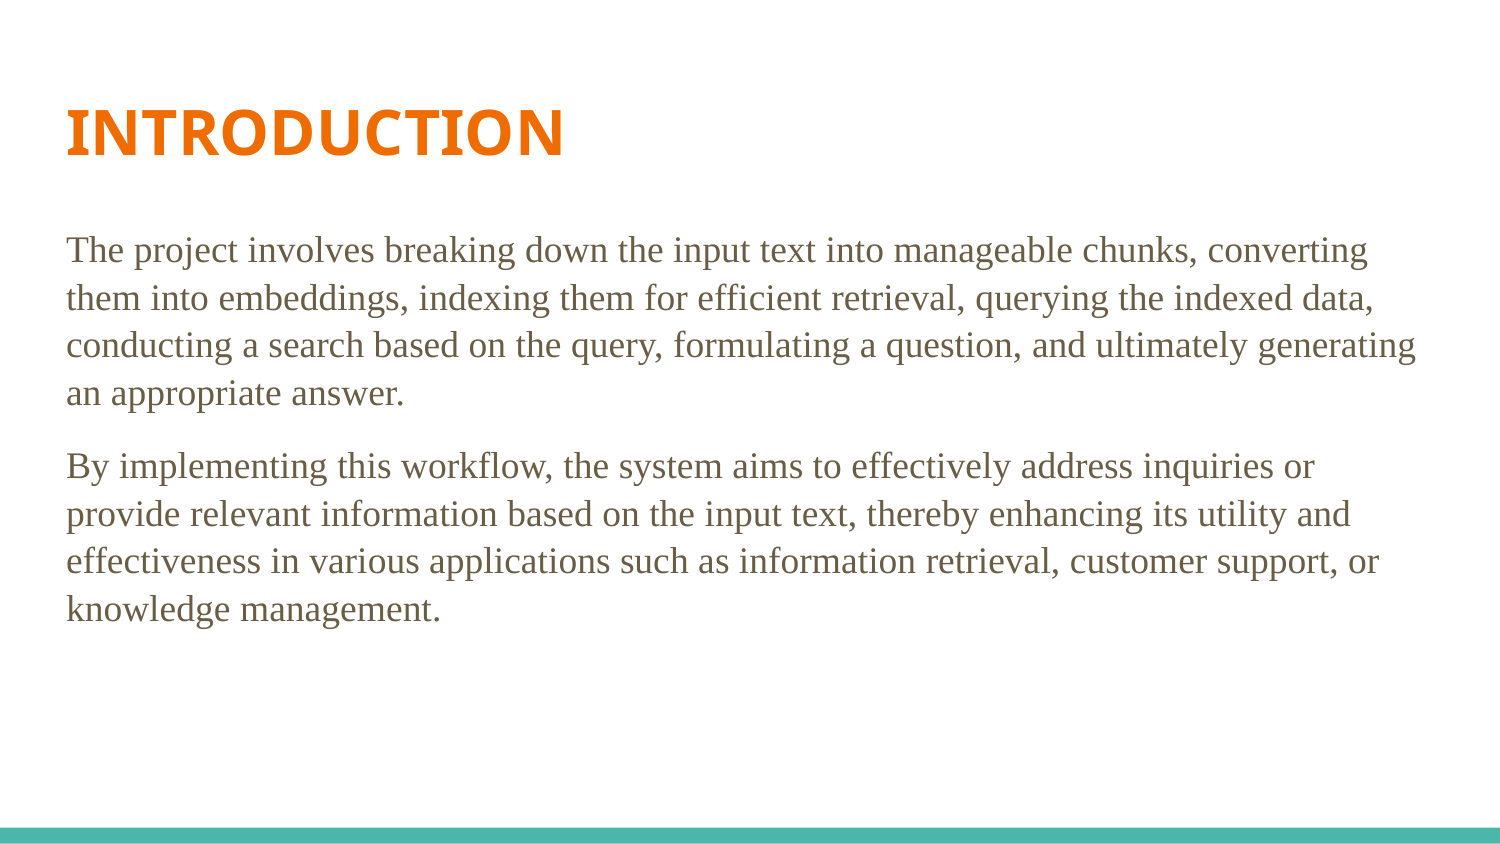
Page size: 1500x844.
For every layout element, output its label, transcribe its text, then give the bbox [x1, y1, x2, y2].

title INTRODUCTION [51, 72, 1449, 189]
list The project involves breaking down the input text into manageable chunks, converting them into embeddings, indexing them for efficient retrieval, querying the indexed data, conducting a search based on the query, formulating a question, and ultimately generating an appropriate answer. By implementing this workflow, the system aims to effectively address inquiries or provide relevant information based on the input text, thereby enhancing its utility and effectiveness in various applications such as information retrieval, customer support, or knowledge management. [51, 207, 1449, 750]
